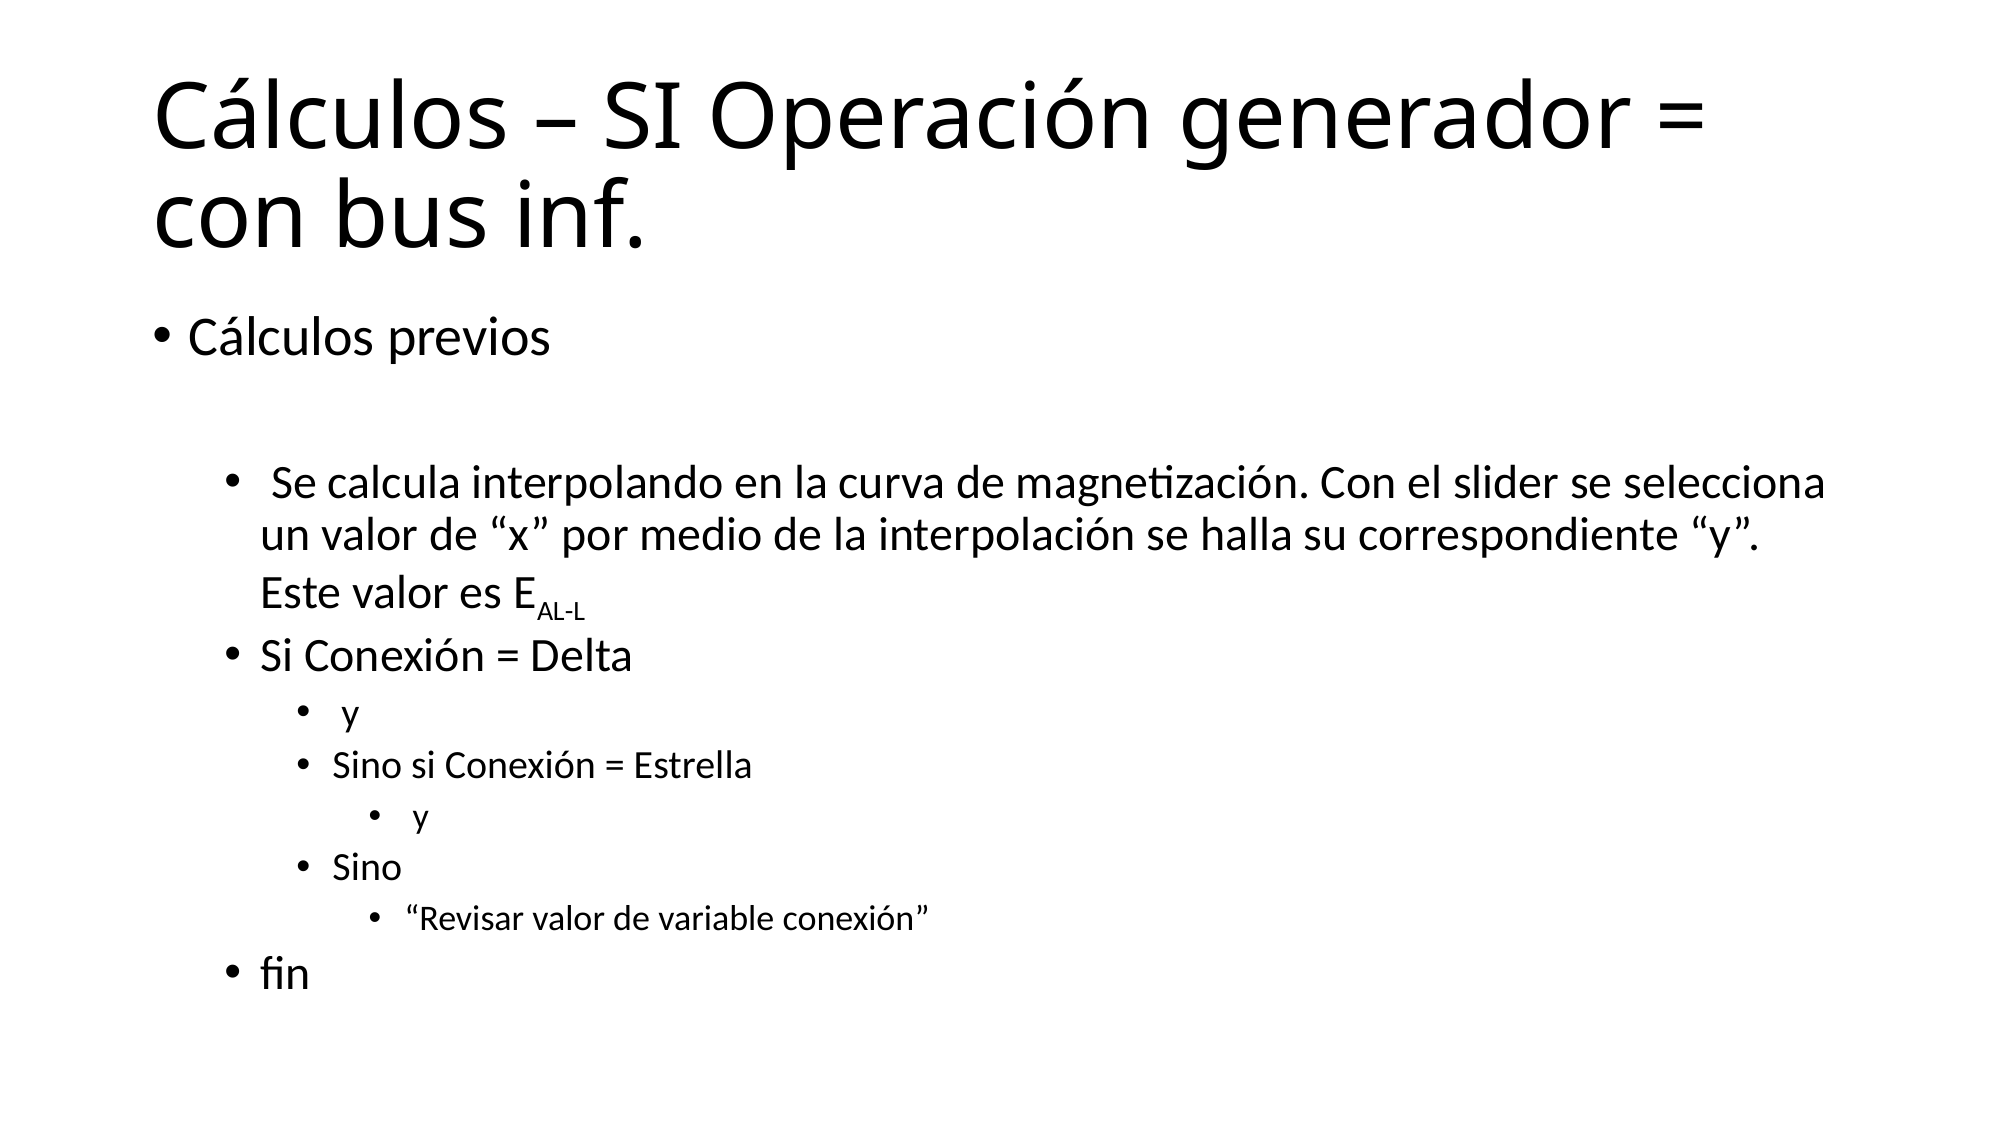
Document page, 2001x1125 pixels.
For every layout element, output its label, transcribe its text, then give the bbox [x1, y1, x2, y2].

title Cálculos – SI Operación generador = con bus inf. [137, 59, 1863, 278]
